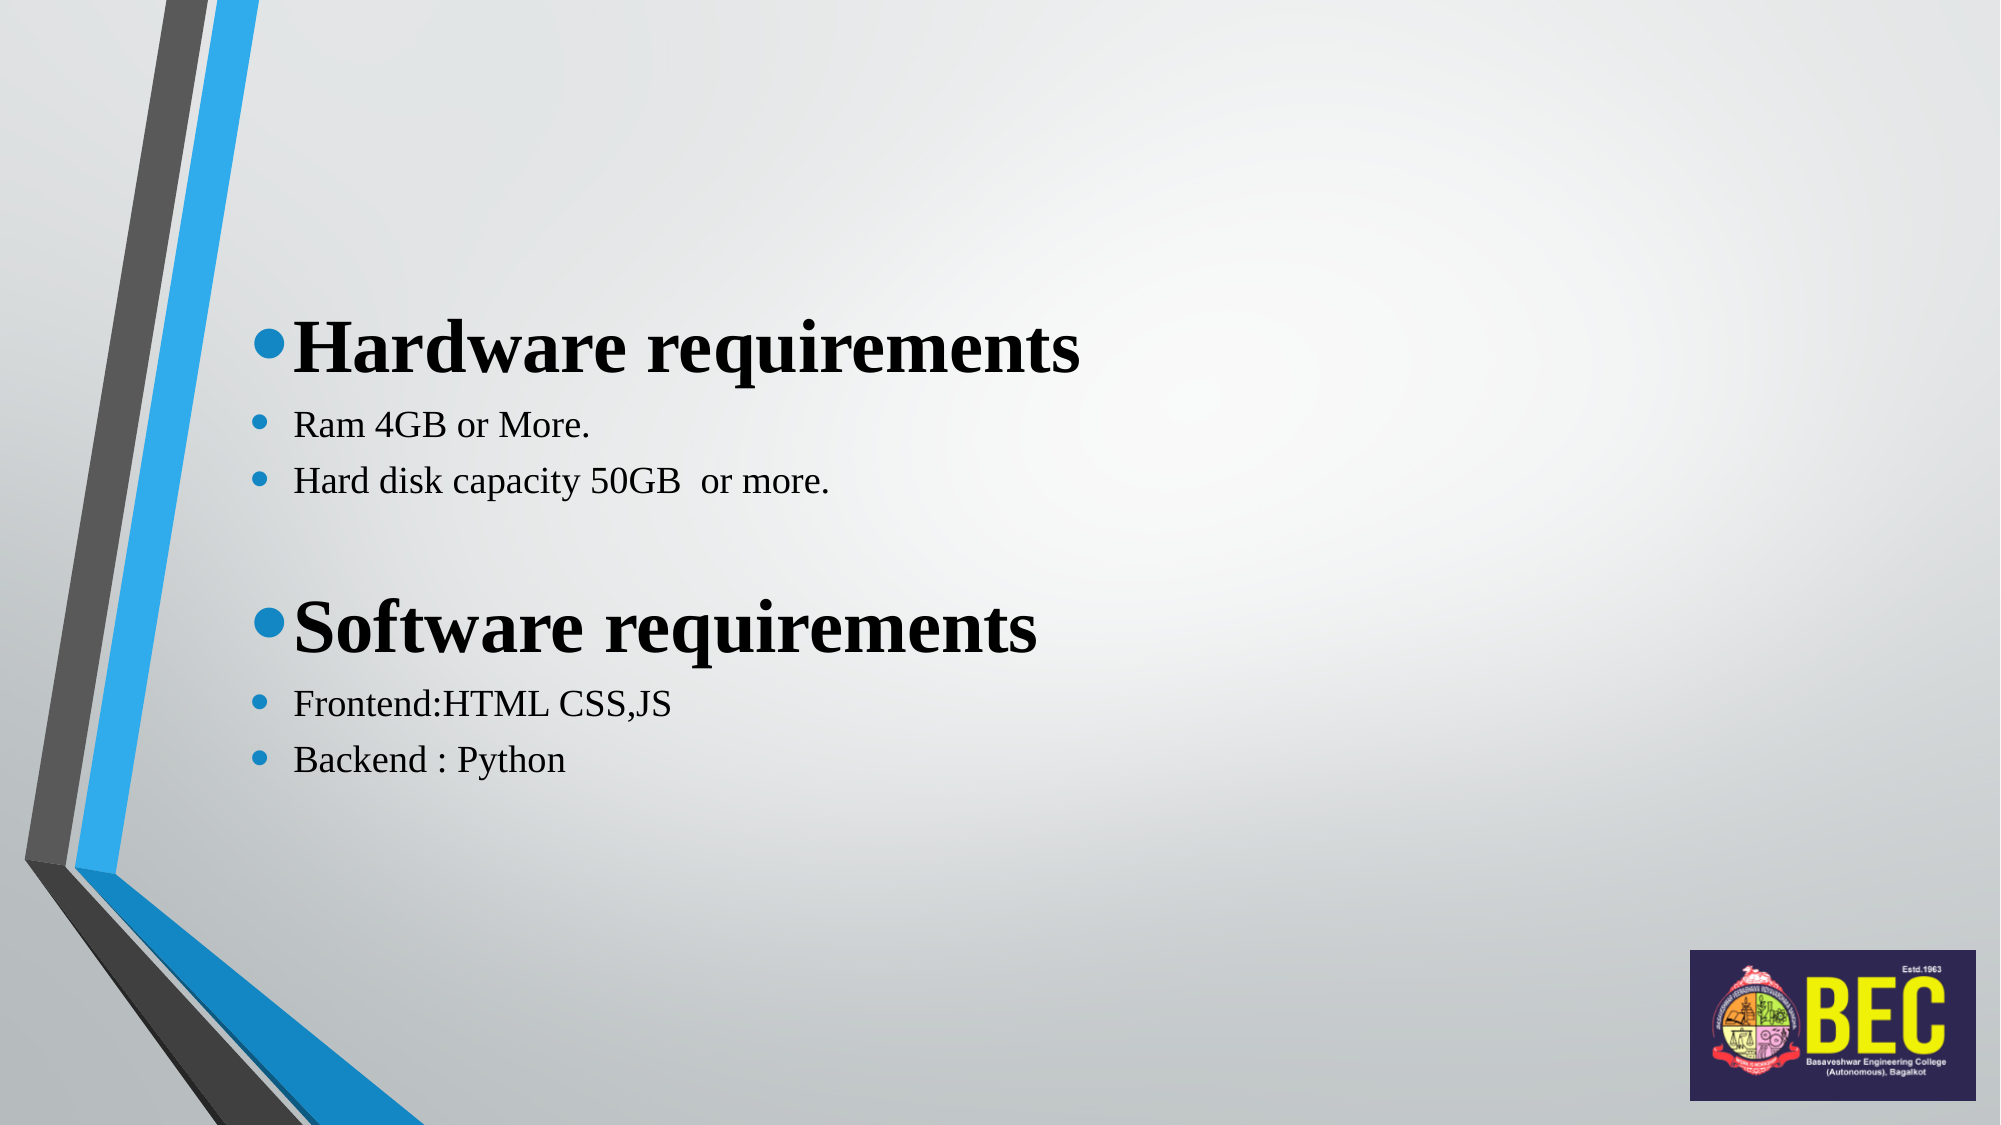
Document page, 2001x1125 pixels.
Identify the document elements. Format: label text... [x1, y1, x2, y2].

picture [1690, 950, 1976, 1102]
list Hardware requirements Ram 4GB or More. Hard disk capacity 50GB or more. Software requirements Frontend:HTML CSS,JS Backend : Python [235, 288, 1879, 802]
